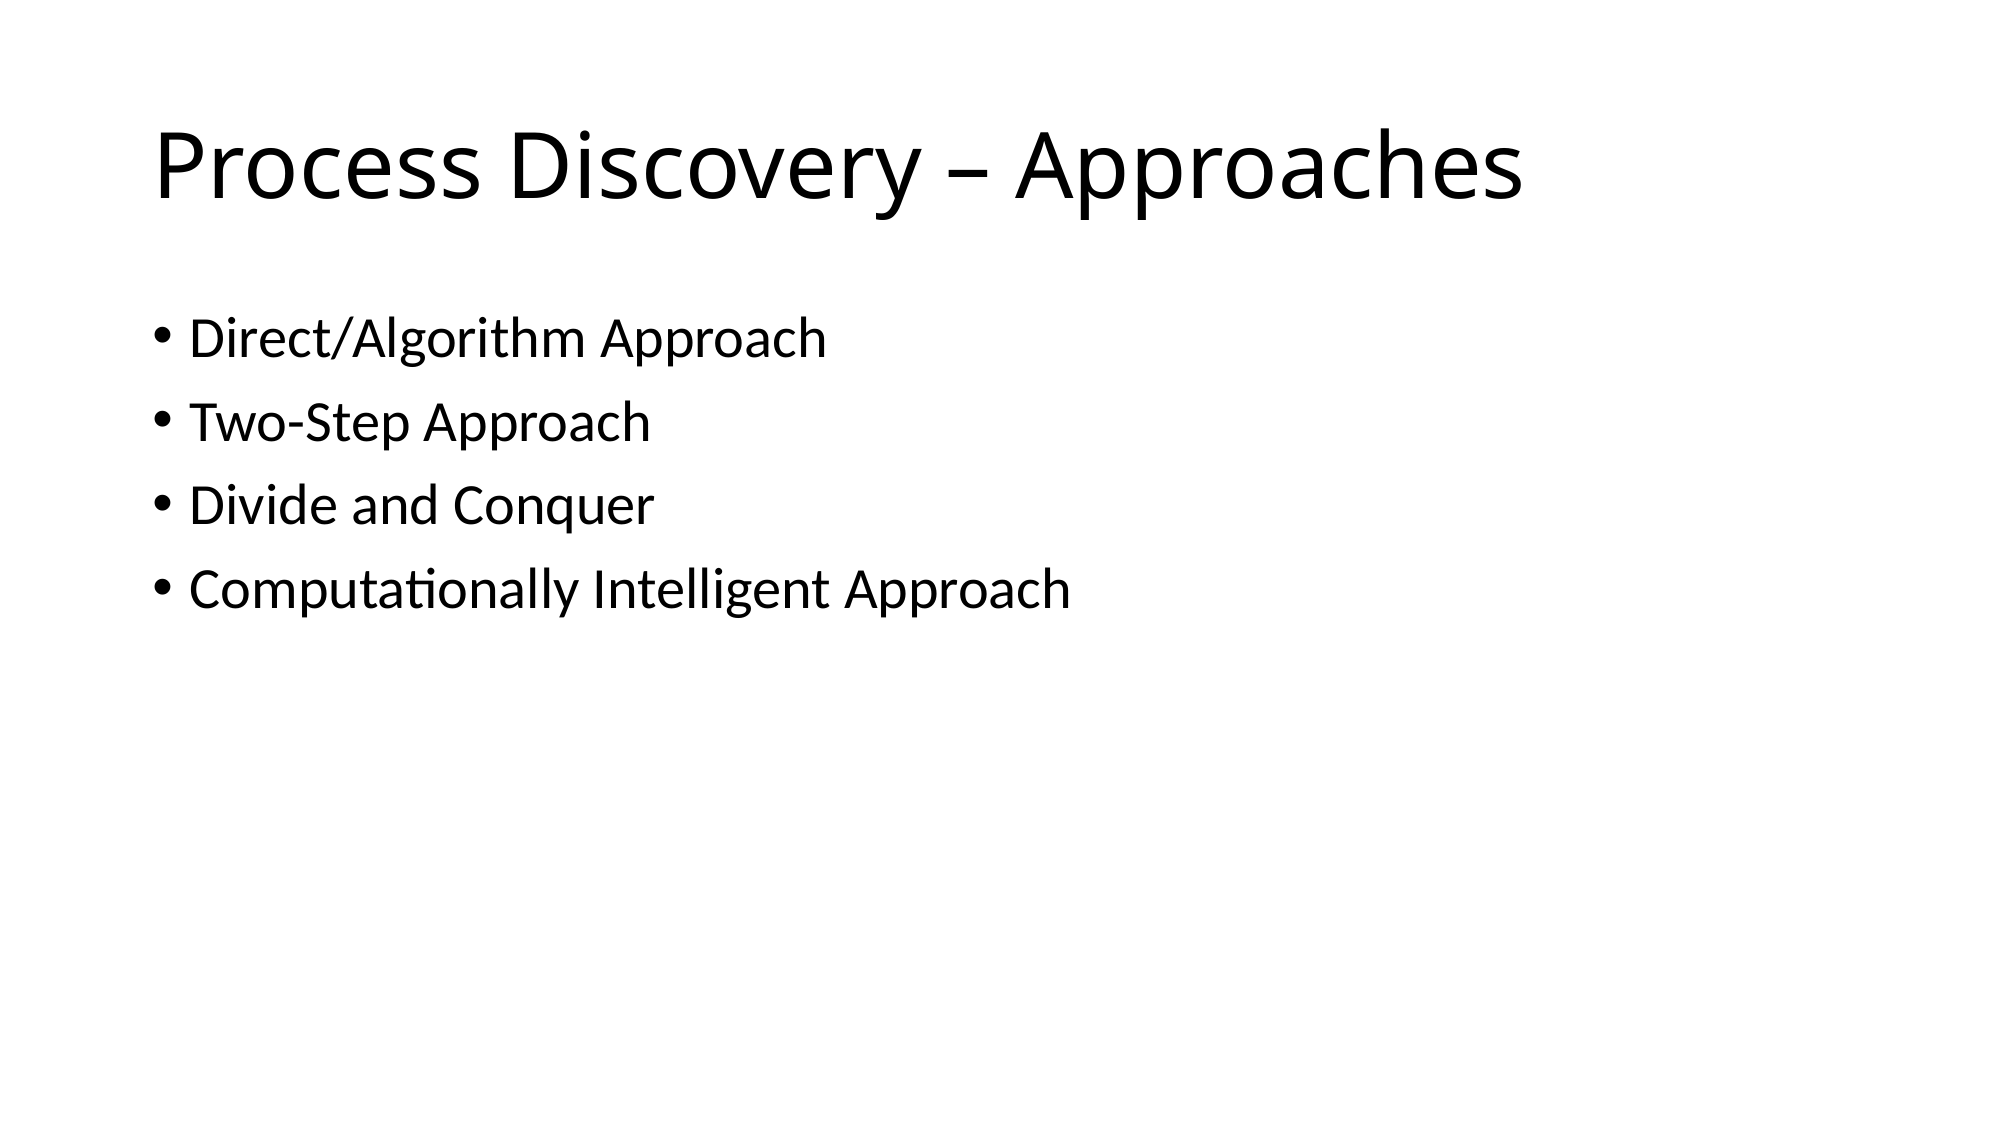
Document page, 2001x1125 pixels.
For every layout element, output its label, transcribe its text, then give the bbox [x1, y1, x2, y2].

list Direct/Algorithm Approach Two-Step Approach Divide and Conquer Computationally Intelligent Approach [137, 299, 1863, 1014]
title Process Discovery – Approaches [137, 59, 1863, 278]
